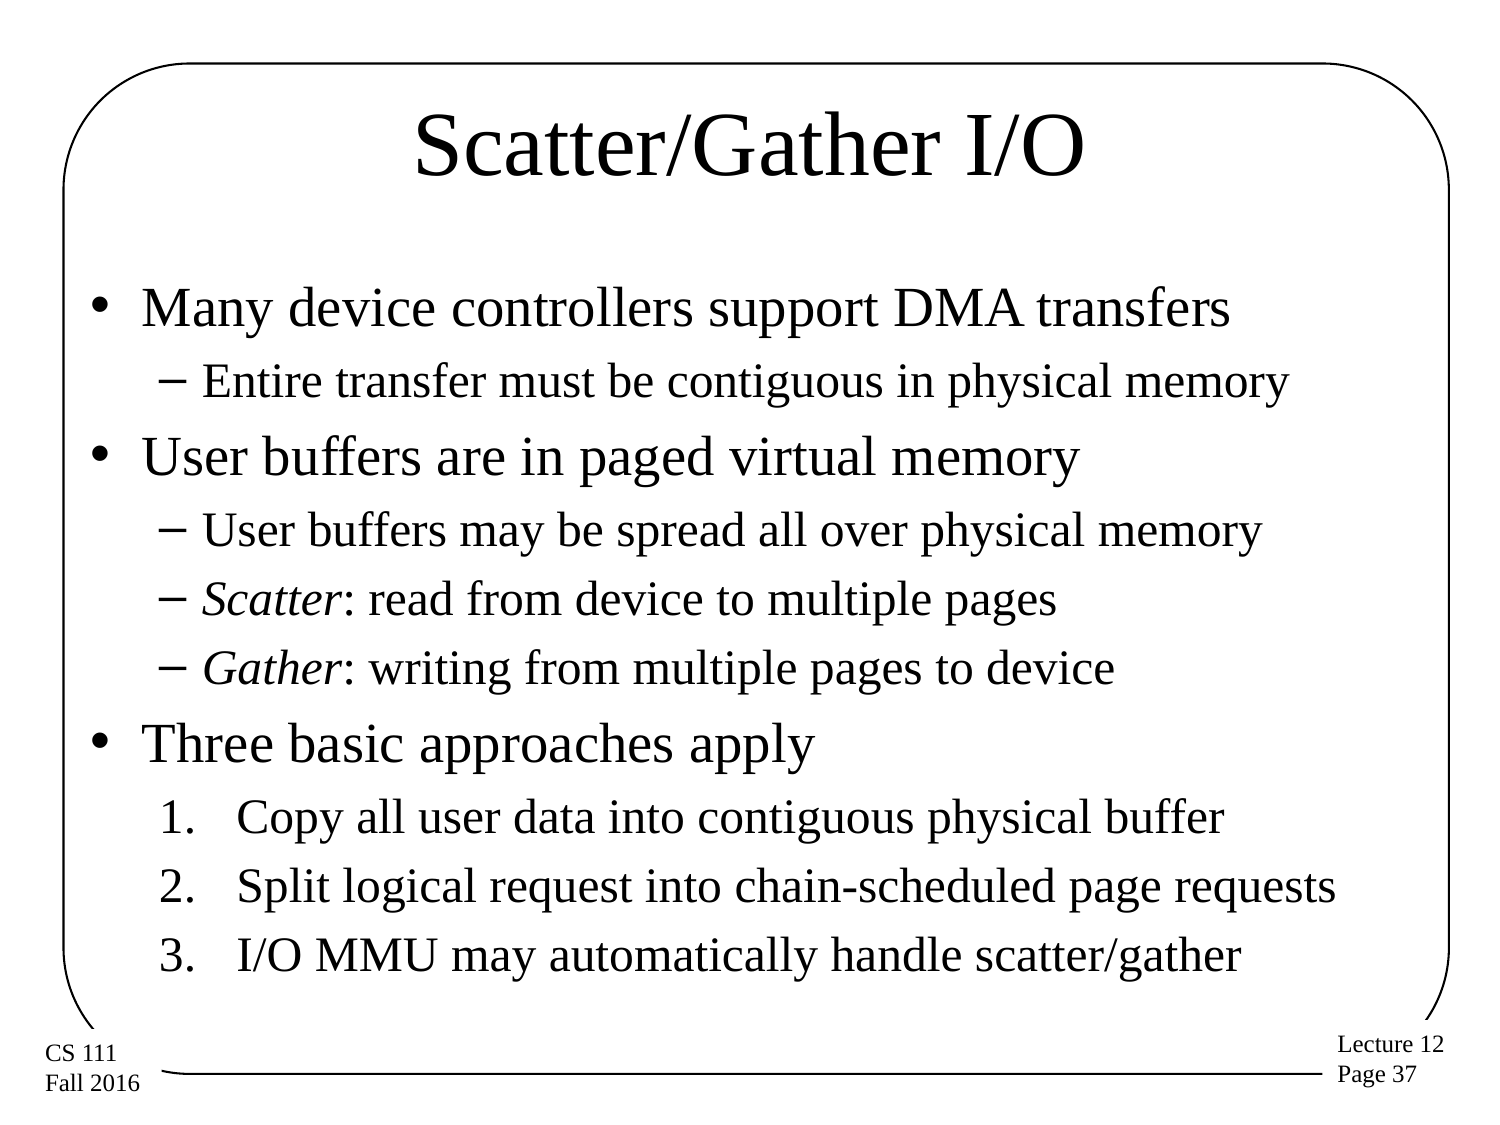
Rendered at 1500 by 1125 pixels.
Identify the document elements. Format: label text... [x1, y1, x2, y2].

title Scatter/Gather I/O [74, 44, 1426, 233]
list Many device controllers support DMA transfers Entire transfer must be contiguous in physical memory User buffers are in paged virtual memory User buffers may be spread all over physical memory Scatter: read from device to multiple pages Gather: writing from multiple pages to device Three basic approaches apply Copy all user data into contiguous physical buffer Split logical request into chain-scheduled page requests I/O MMU may automatically handle scatter/gather [74, 262, 1426, 1006]
